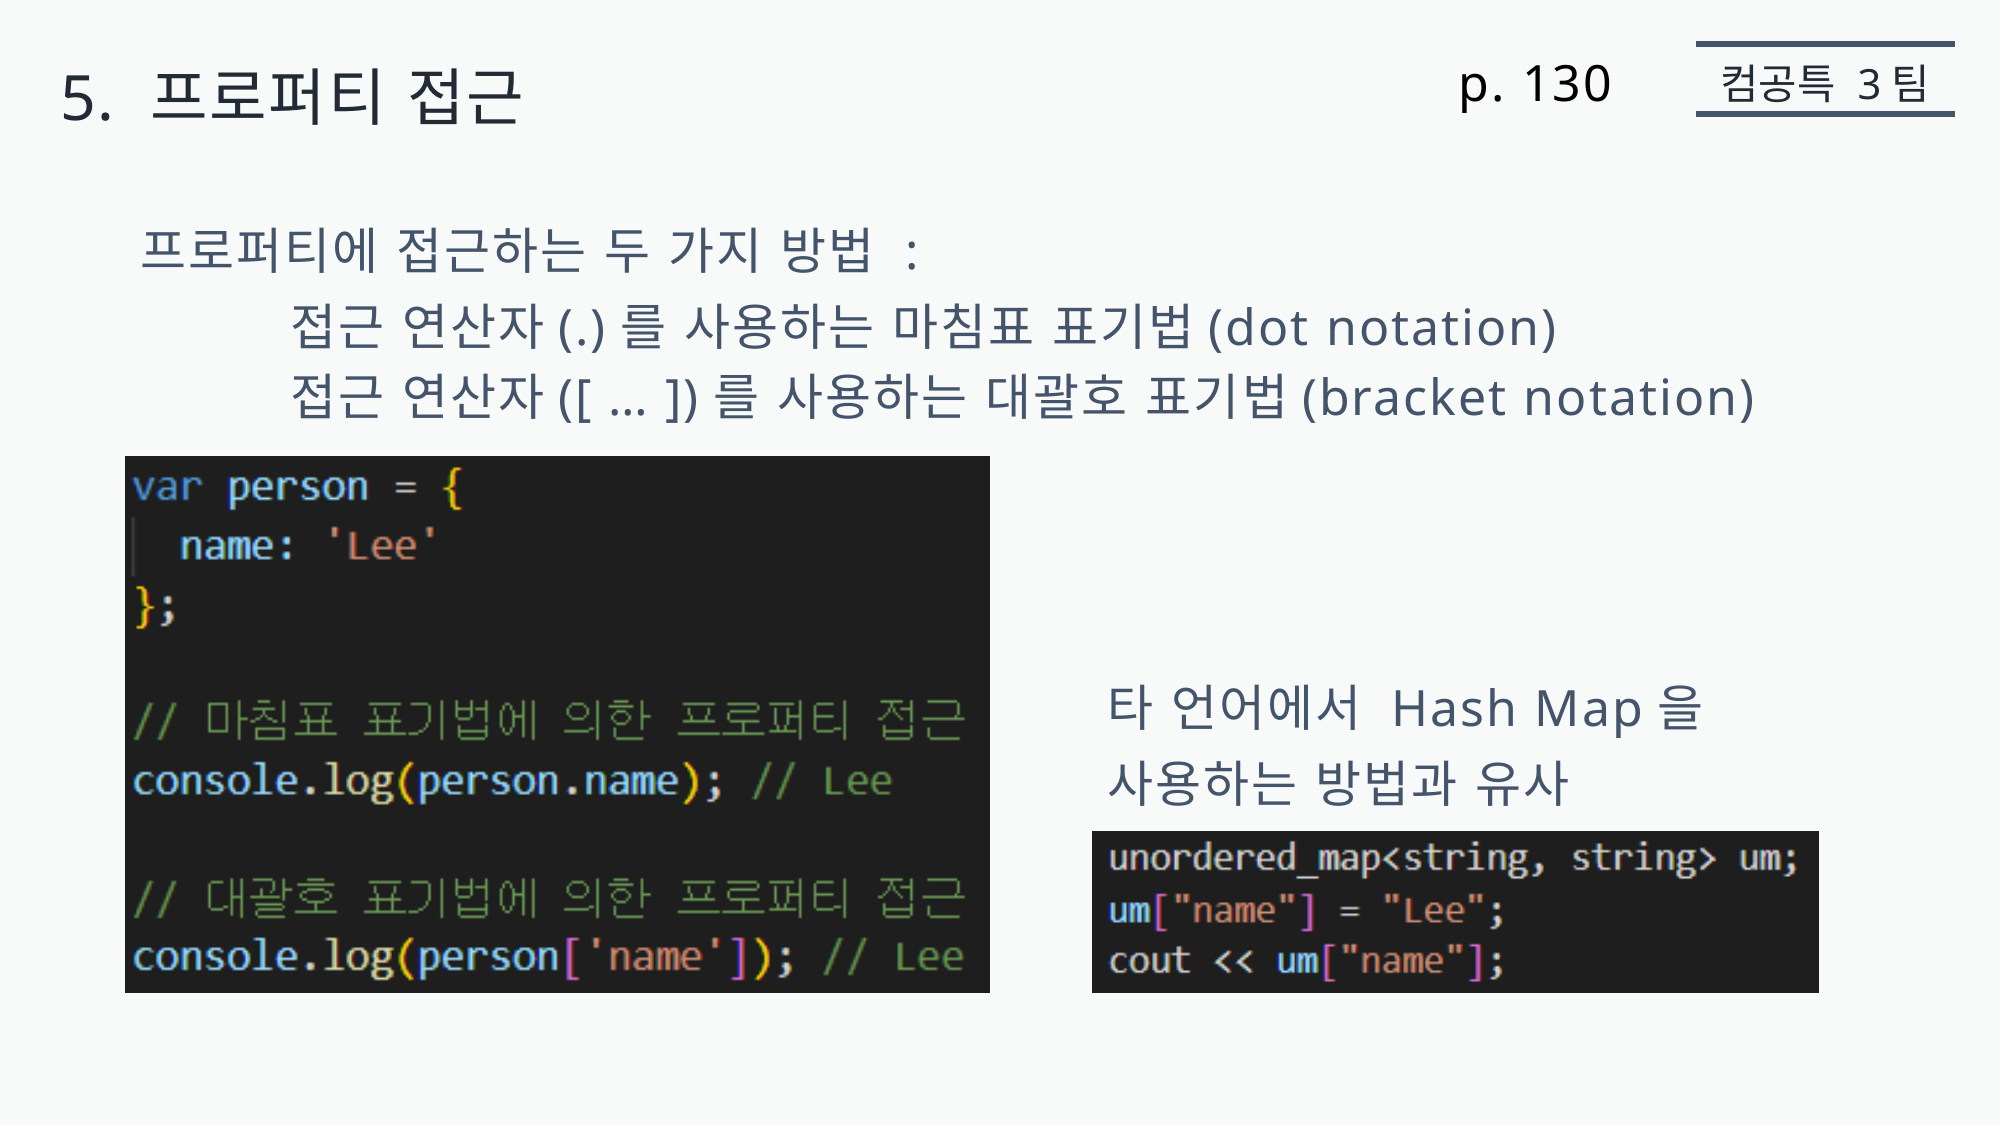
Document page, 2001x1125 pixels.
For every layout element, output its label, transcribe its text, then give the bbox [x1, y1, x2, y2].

text_box 접근 연산자(.)를 사용하는 마침표 표기법(dot notation) [125, 288, 1878, 358]
text_box p. 130 [1443, 43, 1639, 119]
text_box 5. 프로퍼티 접근 [45, 50, 619, 141]
picture [125, 456, 990, 993]
text_box 컴공특 3팀 [1695, 50, 1955, 114]
picture [1092, 831, 1819, 993]
text_box 프로퍼티에 접근하는 두 가지 방법 : [125, 212, 1878, 287]
text_box 접근 연산자([ … ])를 사용하는 대괄호 표기법(bracket notation) [125, 358, 1878, 434]
text_box 사용하는 방법과 유사 [1092, 744, 1878, 820]
text_box 타 언어에서 Hash Map을 [1092, 669, 1878, 744]
